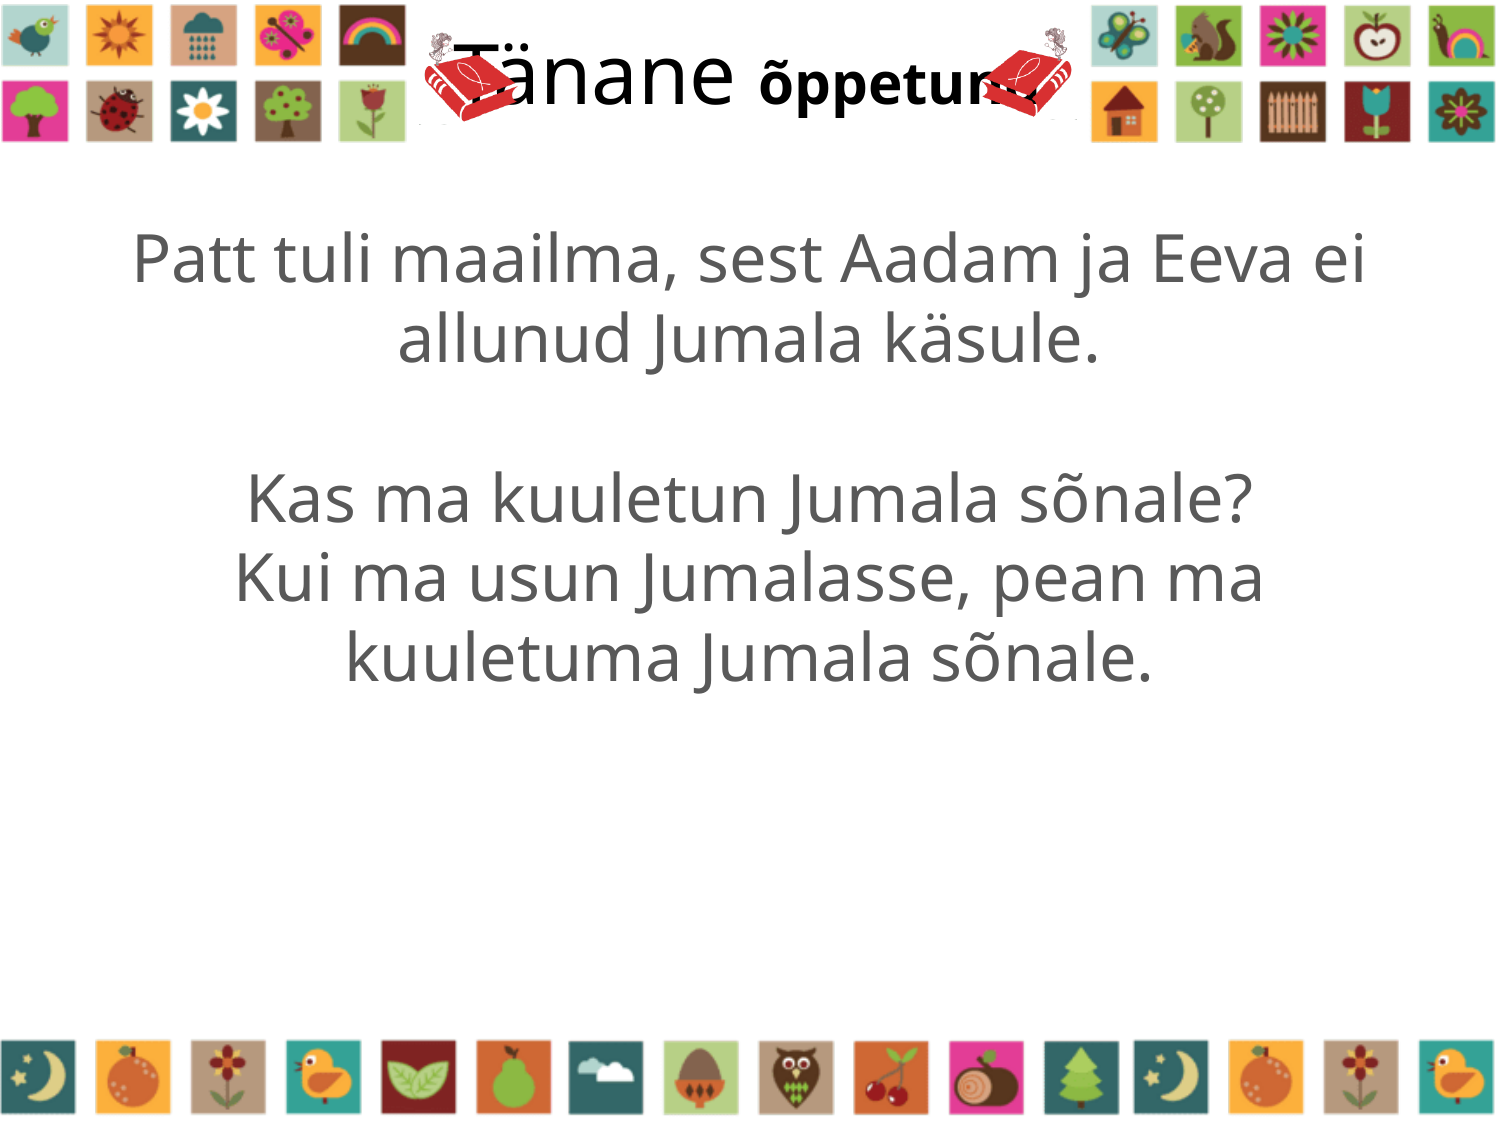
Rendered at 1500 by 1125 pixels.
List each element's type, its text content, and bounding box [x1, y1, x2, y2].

picture [950, 3, 1500, 150]
text_box Patt tuli maailma, sest Aadam ja Eeva ei allunud Jumala käsule. Kas ma kuuletun Jumala sõnale? Kui ma usun Jumalasse, pean ma kuuletuma Jumala sõnale. [76, 208, 1424, 703]
text_box Tänane õppetund [425, 13, 1077, 129]
picture [0, 3, 550, 150]
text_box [0, 1028, 1500, 1118]
